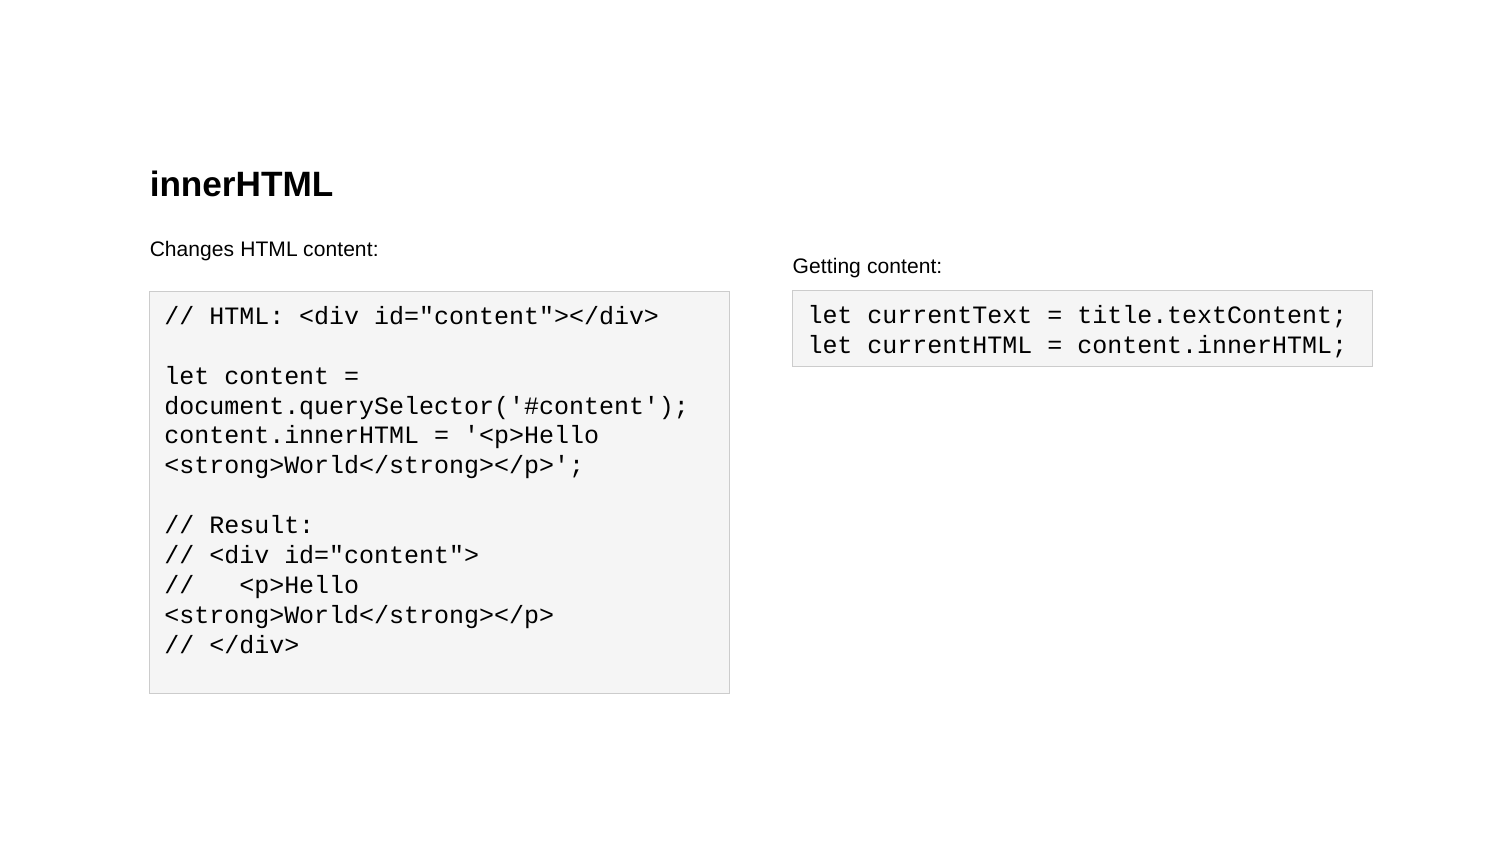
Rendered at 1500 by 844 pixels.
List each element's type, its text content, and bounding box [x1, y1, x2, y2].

text_box innerHTML [149, 161, 806, 204]
text_box Getting content: [792, 252, 1295, 278]
text_box // HTML: <div id="content"></div> let content = document.querySelector('#content'); content.innerHTML = '<p>Hello <strong>World</strong></p>'; // Result: // <div id="content"> // <p>Hello <strong>World</strong></p> // </div> [149, 291, 730, 694]
text_box let currentText = title.textContent; let currentHTML = content.innerHTML; [792, 290, 1373, 367]
text_box Changes HTML content: [149, 235, 806, 262]
